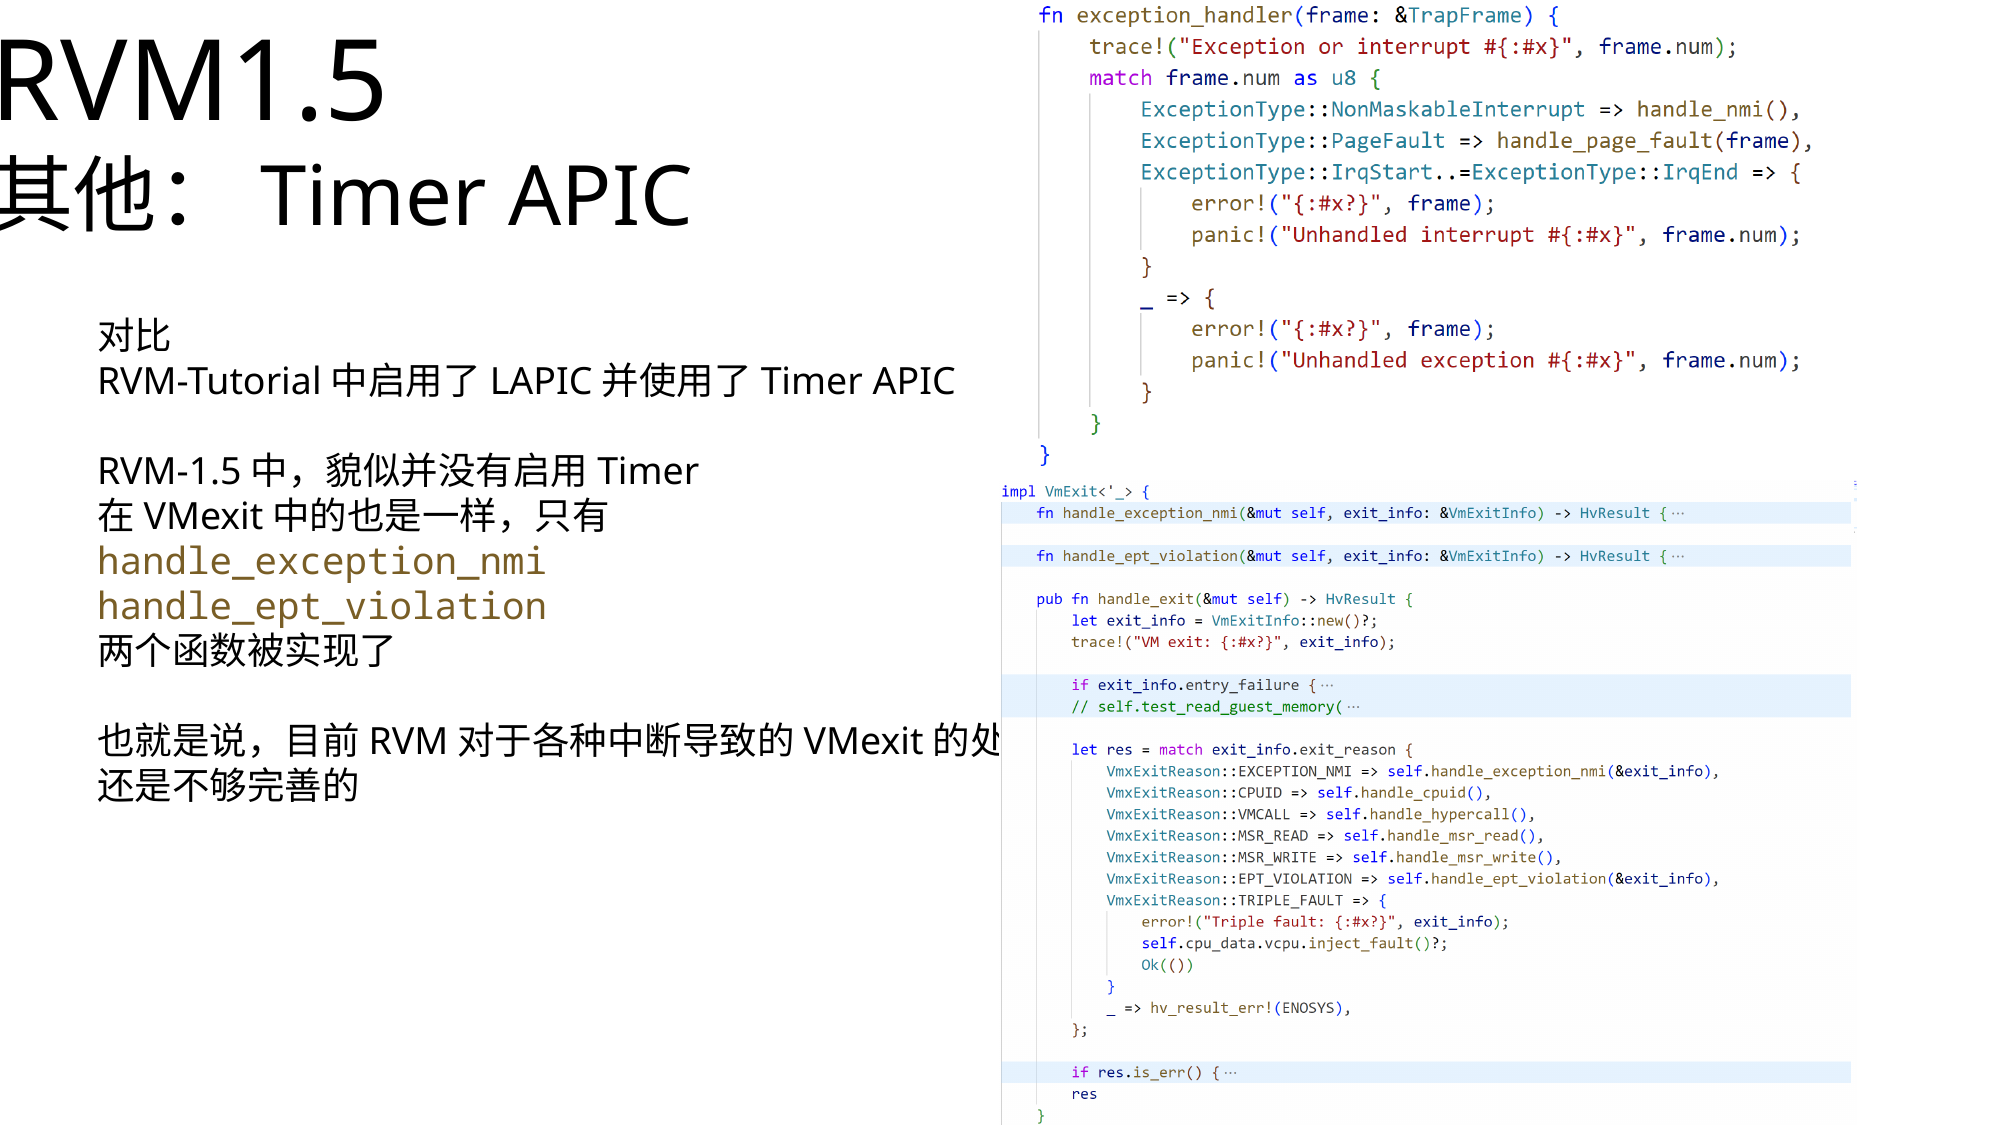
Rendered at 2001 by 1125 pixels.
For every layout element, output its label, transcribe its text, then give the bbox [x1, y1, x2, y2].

picture [999, 0, 1870, 1125]
text_box RVM1.5 其他：Timer APIC [0, 0, 709, 250]
text_box 对比 RVM-Tutorial中启用了LAPIC并使用了Timer APIC RVM-1.5中，貌似并没有启用Timer 在VMexit中的也是一样，只有 handle_exception_nmi handle_ept_violation 两个函数被实现了 也就是说，目前RVM对于各种中断导致的VMexit的处理 还是不够完善的 [82, 304, 1031, 815]
